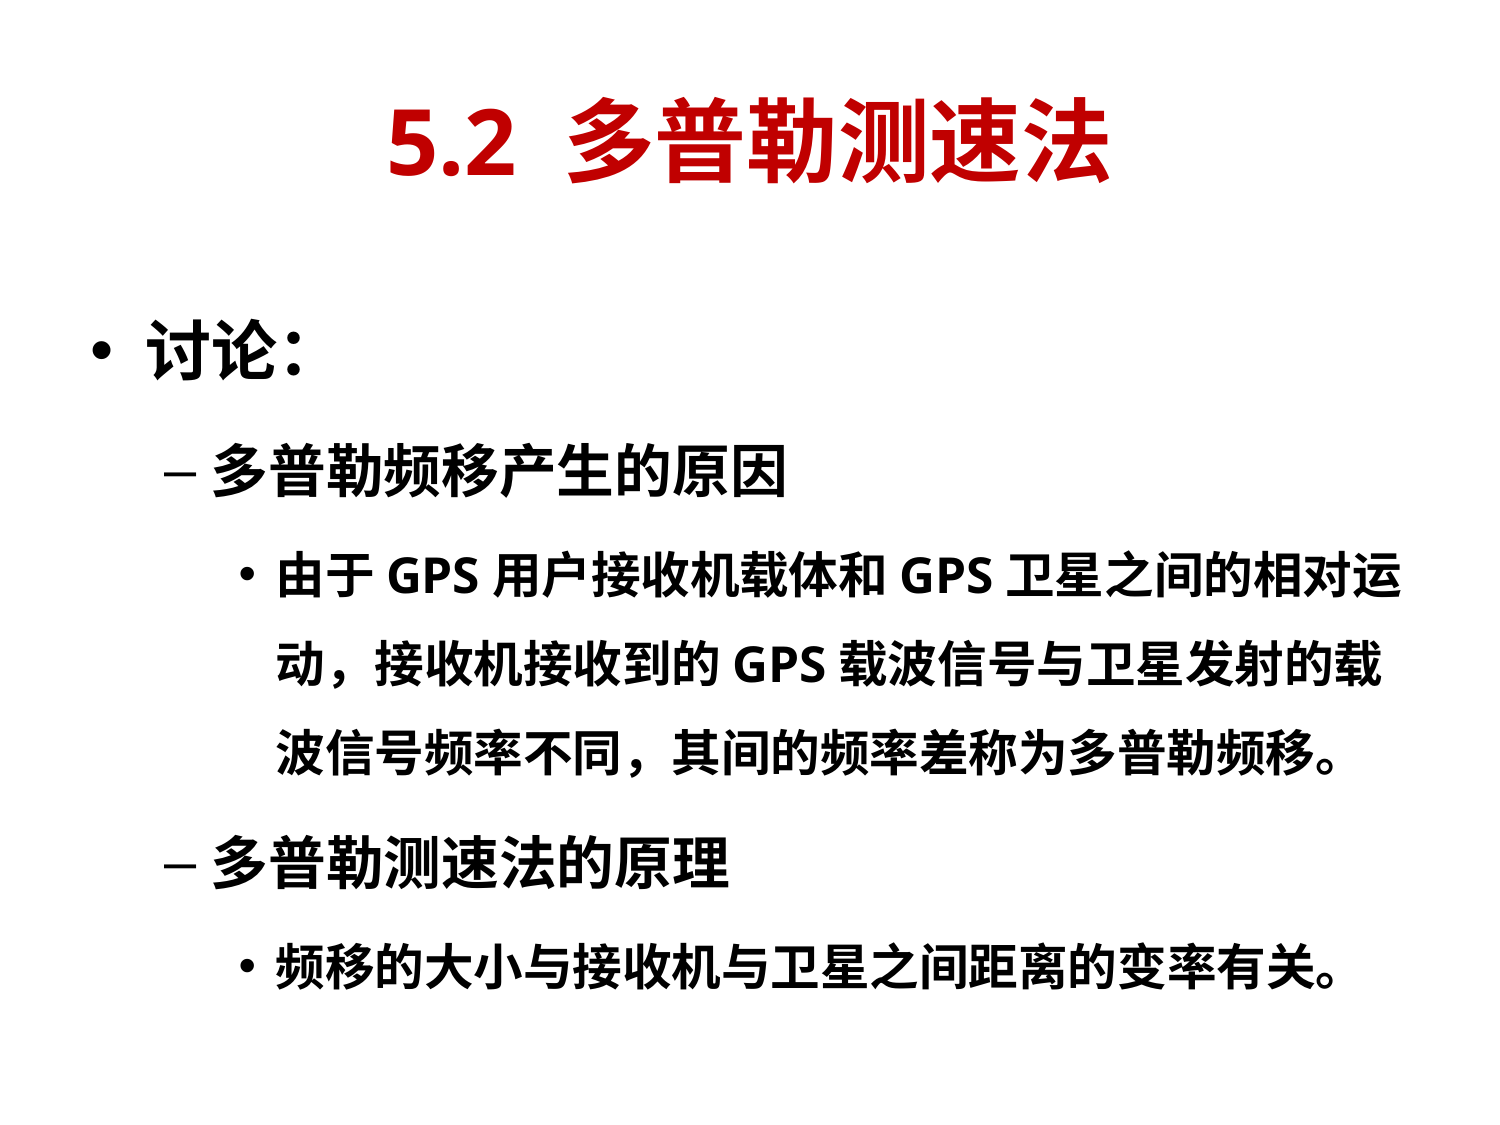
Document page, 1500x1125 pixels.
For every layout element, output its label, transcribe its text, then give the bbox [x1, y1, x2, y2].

list 讨论： 多普勒频移产生的原因 由于GPS用户接收机载体和GPS卫星之间的相对运动，接收机接收到的GPS载波信号与卫星发射的载波信号频率不同，其间的频率差称为多普勒频移。 多普勒测速法的原理 频移的大小与接收机与卫星之间距离的变率有关。 [75, 262, 1425, 1005]
title 5.2 多普勒测速法 [75, 45, 1425, 233]
